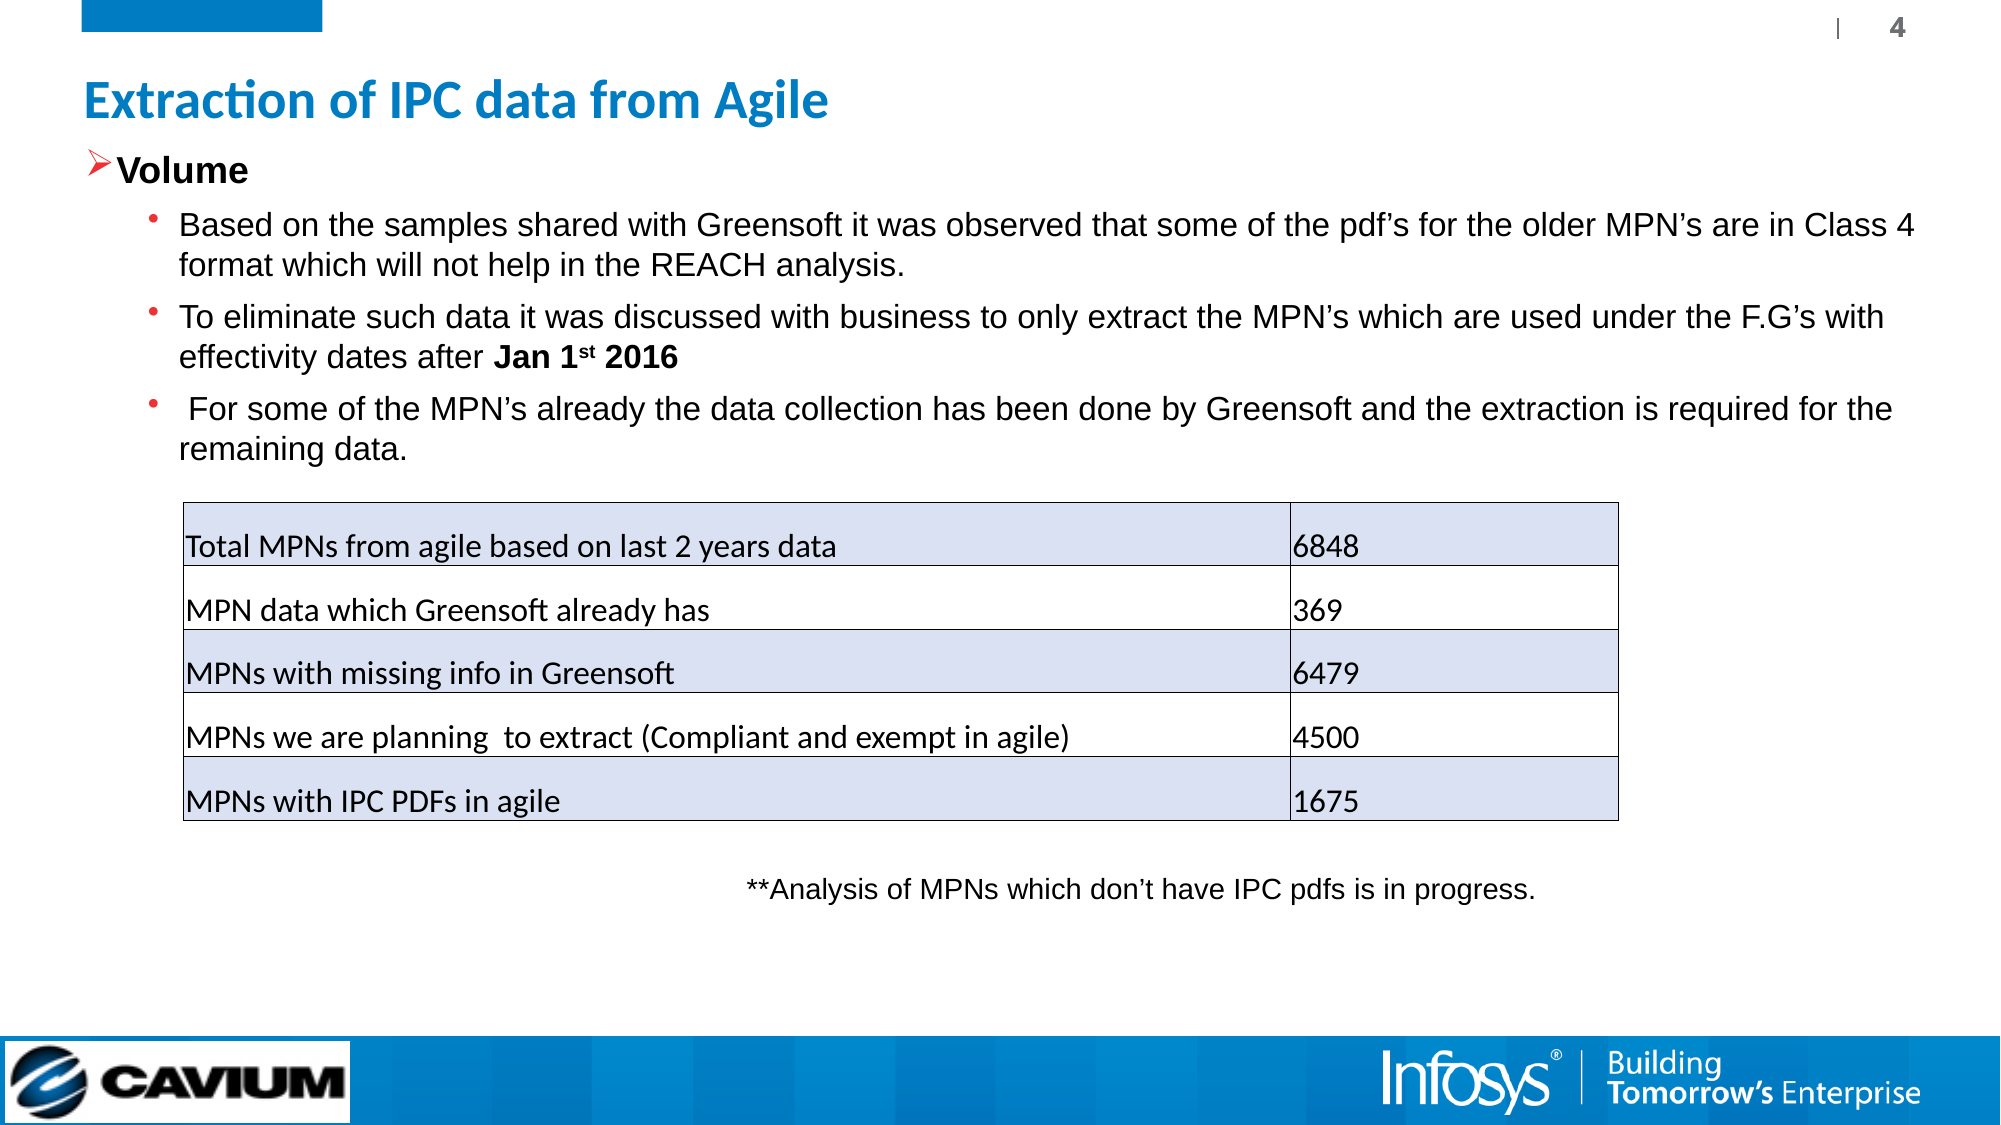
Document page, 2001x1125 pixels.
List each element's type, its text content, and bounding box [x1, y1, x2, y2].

table_cell MPNs with missing info in Greensoft [184, 630, 1290, 692]
table_cell MPNs with IPC PDFs in agile [184, 757, 1290, 820]
text_box Extraction of IPC data from Agile [68, 21, 1969, 139]
table_cell 1675 [1291, 757, 1618, 820]
table_header 6848 [1291, 503, 1618, 565]
table_cell MPNs we are planning to extract (Compliant and exempt in agile) [184, 693, 1290, 756]
picture [0, 1025, 2000, 1125]
table_cell 369 [1291, 566, 1618, 629]
table_cell 6479 [1291, 630, 1618, 692]
table_cell MPN data which Greensoft already has [184, 566, 1290, 629]
table_cell 4500 [1291, 693, 1618, 756]
table_header Total MPNs from agile based on last 2 years data [184, 503, 1290, 565]
text_box Volume Based on the samples shared with Greensoft it was observed that some of the pdf’s for the older MPN’s are in Class 4 format which will not help in the REACH analysis. To eliminate such data it was discussed with business to only extract the MPN’s which are used under the F.G’s with effectivity dates after Jan 1st 2016 For some of the MPN’s already the data collection has been done by Greensoft and the extraction is required for the remaining data. **Analysis of MPNs which don’t have IPC pdfs is in progress. [70, 138, 1969, 1014]
